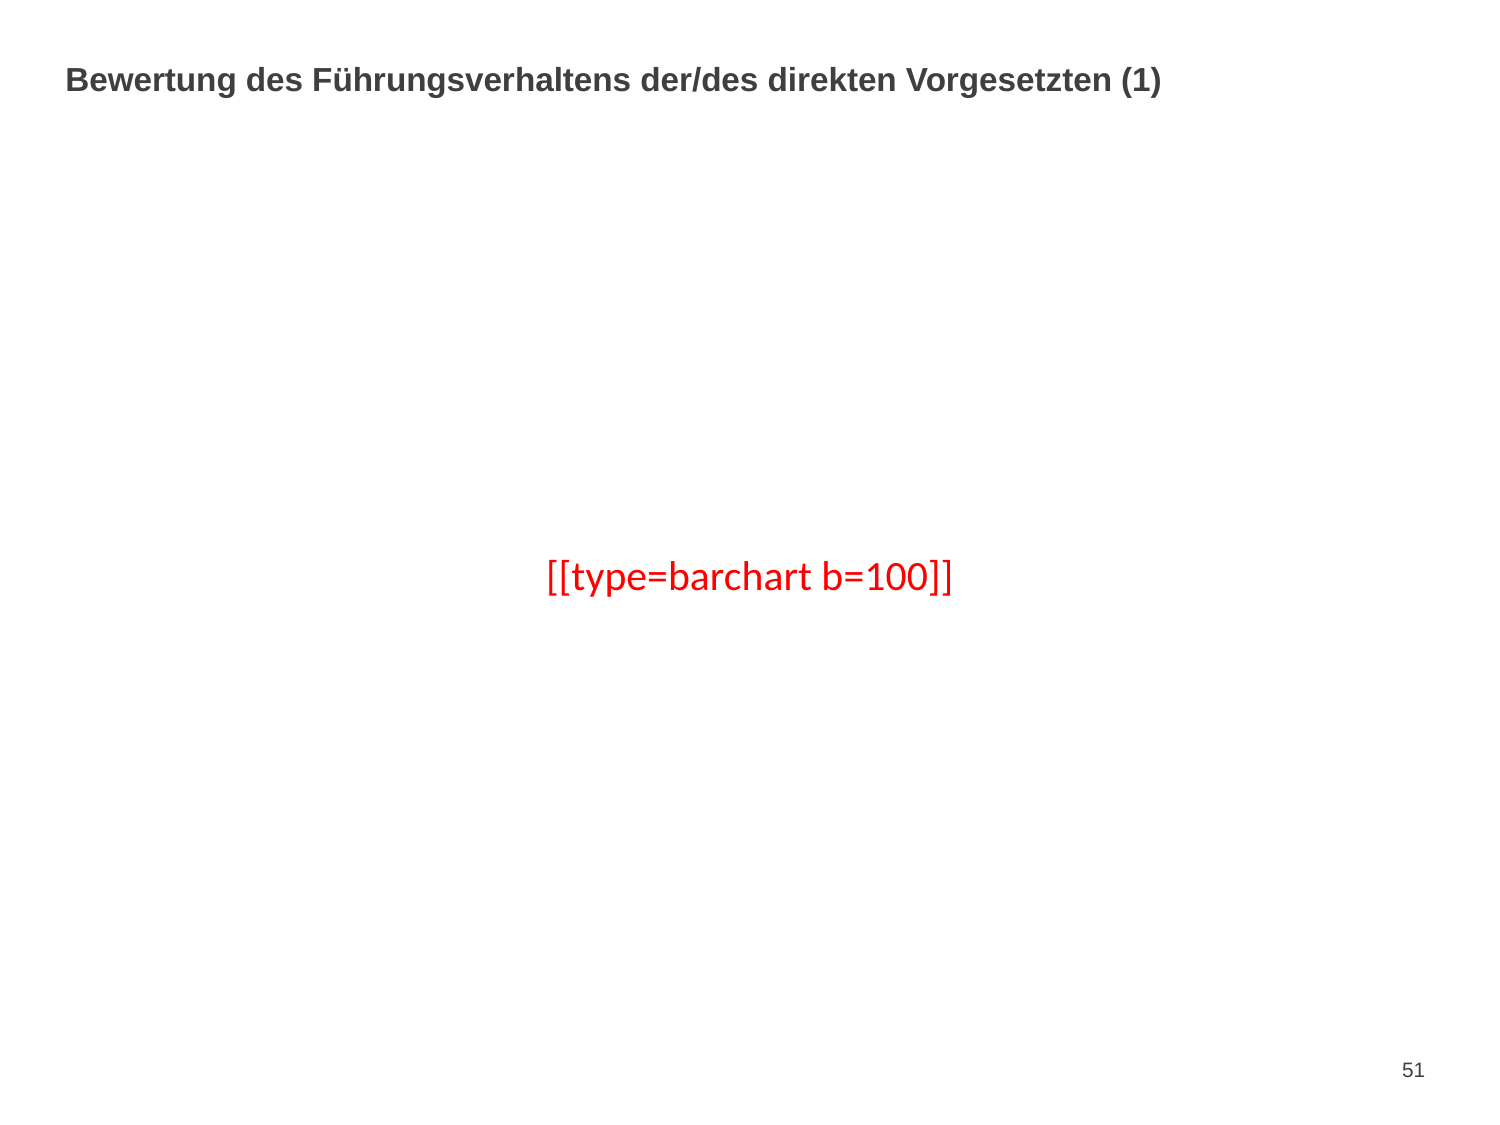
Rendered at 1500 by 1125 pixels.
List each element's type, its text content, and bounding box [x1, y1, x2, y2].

title Bewertung des Führungsverhaltens der/des direkten Vorgesetzten (1) [49, 50, 1400, 150]
slide_number 51 [1337, 1042, 1425, 1103]
text_box [[type=barchart b=100]] [422, 540, 1078, 606]
